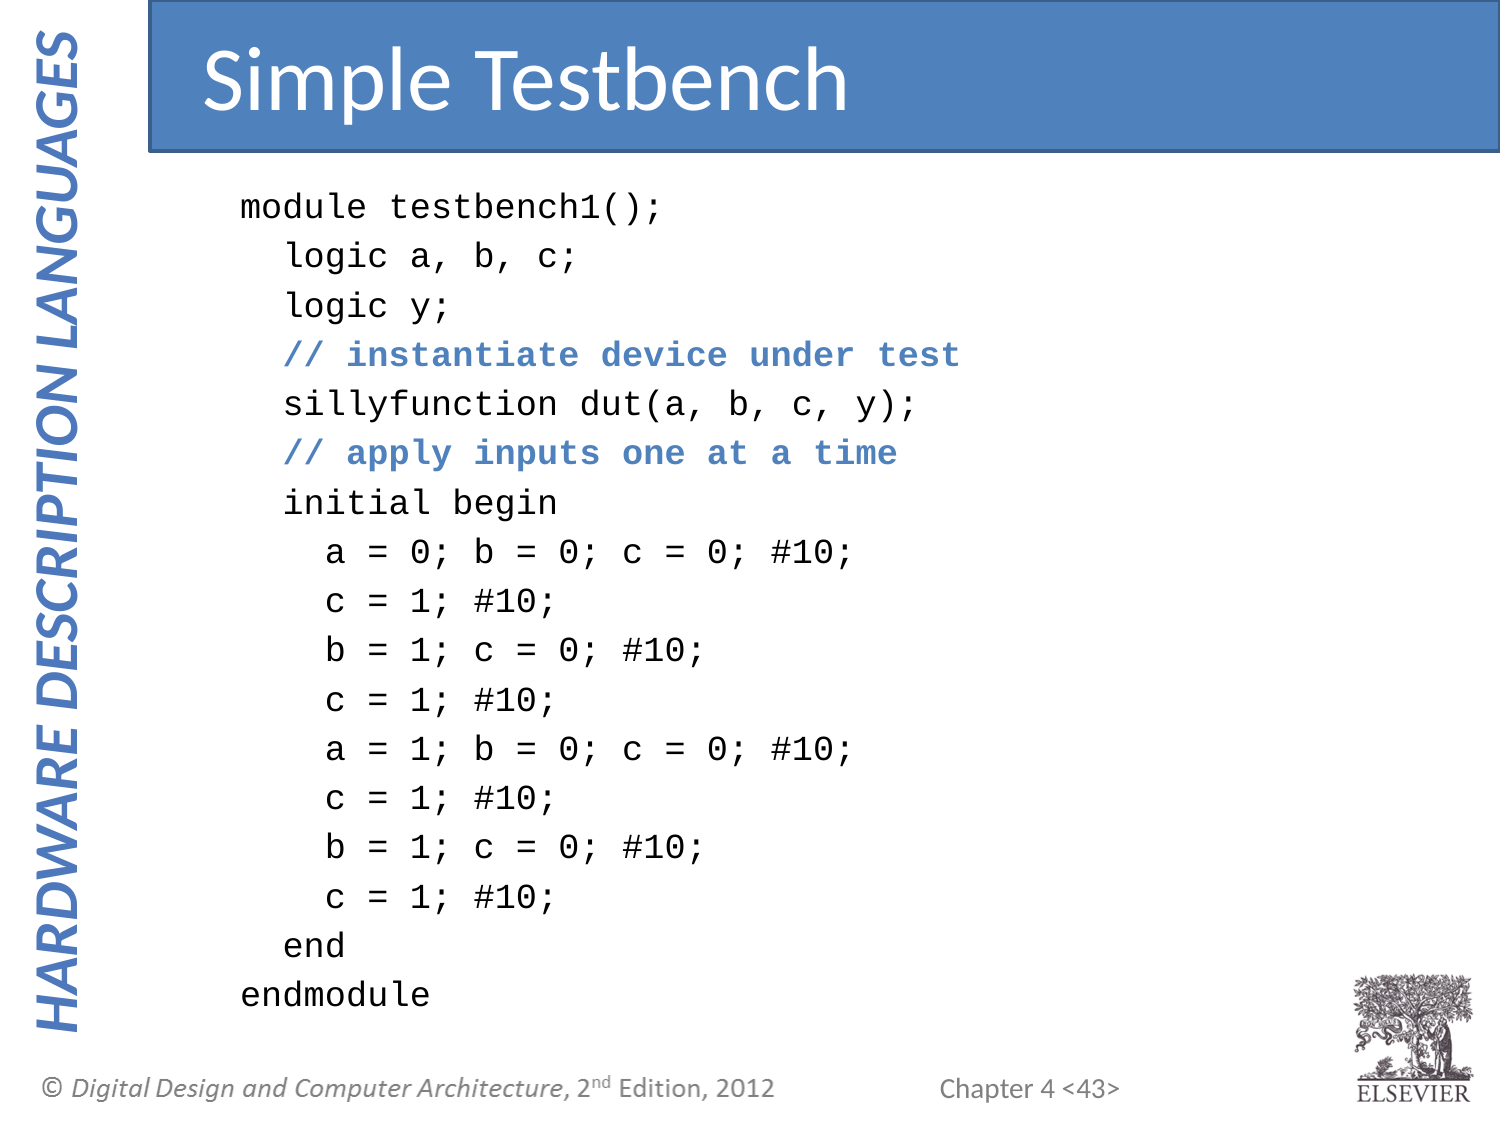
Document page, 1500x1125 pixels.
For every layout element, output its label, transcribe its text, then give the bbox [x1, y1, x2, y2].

list module testbench1(); logic a, b, c; logic y; // instantiate device under test sillyfunction dut(a, b, c, y); // apply inputs one at a time initial begin a = 0; b = 0; c = 0; #10; c = 1; #10; b = 1; c = 0; #10; c = 1; #10; a = 1; b = 0; c = 0; #10; c = 1; #10; b = 1; c = 0; #10; c = 1; #10; end endmodule [225, 175, 1125, 1026]
text_box Simple Testbench [187, 11, 1488, 136]
picture [0, 0, 1500, 1125]
text_box [87, 174, 1413, 1025]
